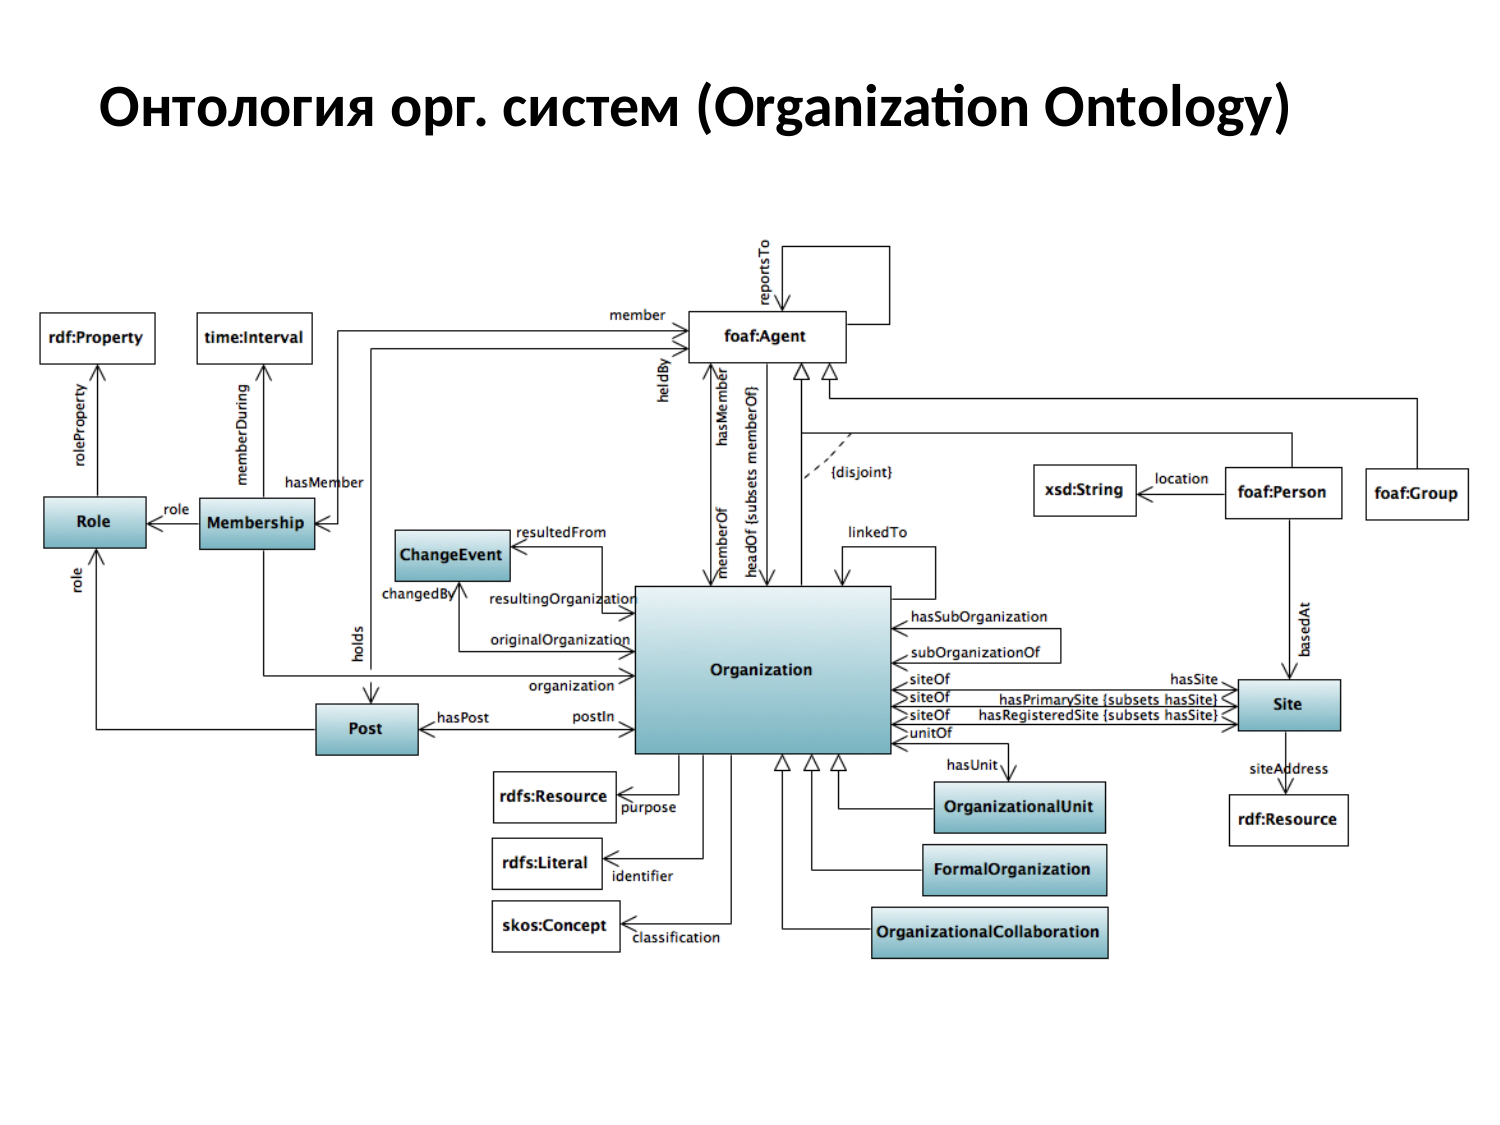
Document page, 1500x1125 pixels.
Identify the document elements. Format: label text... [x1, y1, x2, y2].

picture [37, 237, 1473, 963]
title Онтология орг. систем (Organization Ontology) [0, 45, 1425, 150]
